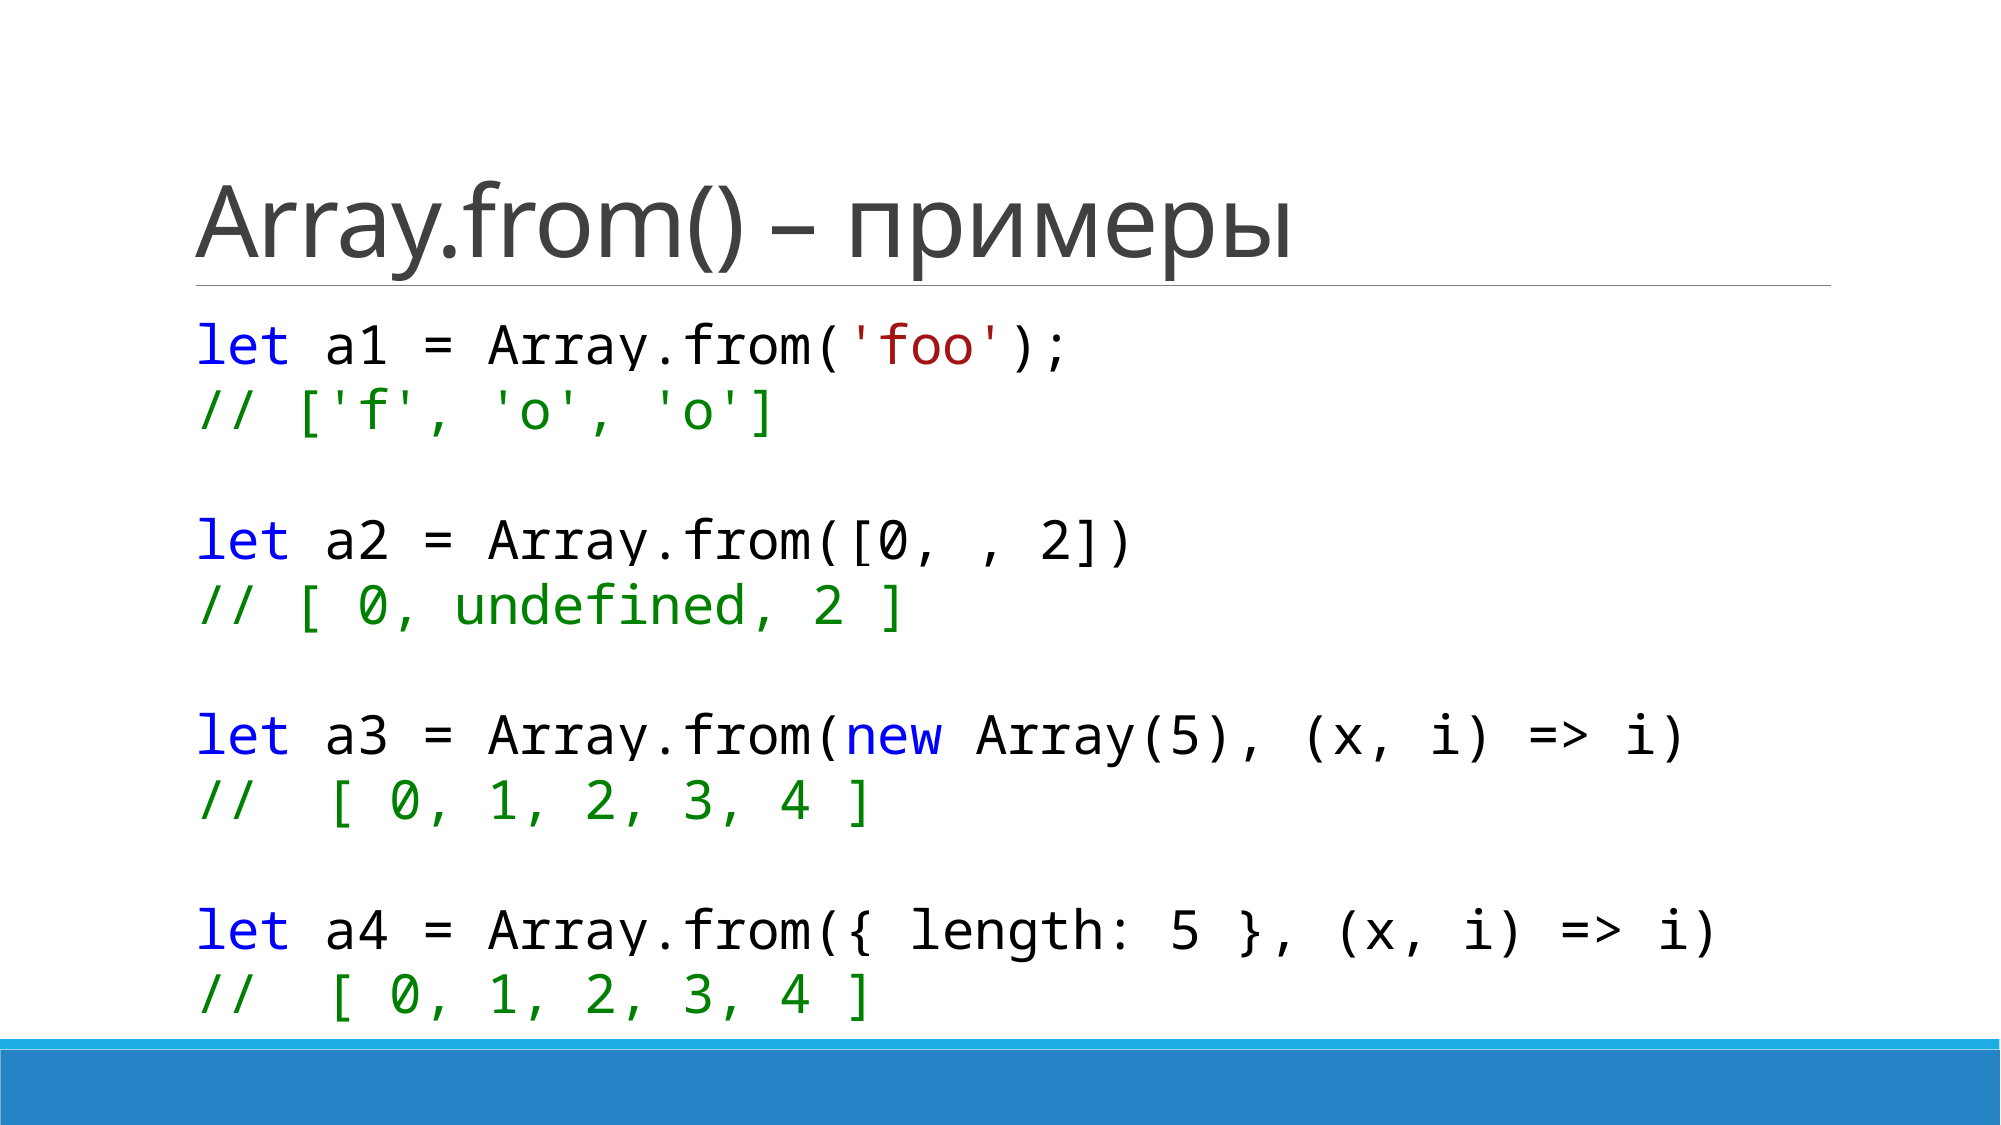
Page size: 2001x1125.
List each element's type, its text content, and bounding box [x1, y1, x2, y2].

title Array.from() – примеры [180, 47, 1830, 285]
list let a1 = Array.from('foo'); // ['f', 'o', 'o'] let a2 = Array.from([0, , 2]) // [ 0, undefined, 2 ] let a3 = Array.from(new Array(5), (x, i) => i) // [ 0, 1, 2, 3, 4 ] let a4 = Array.from({ length: 5 }, (x, i) => i) // [ 0, 1, 2, 3, 4 ] [180, 302, 1830, 1014]
